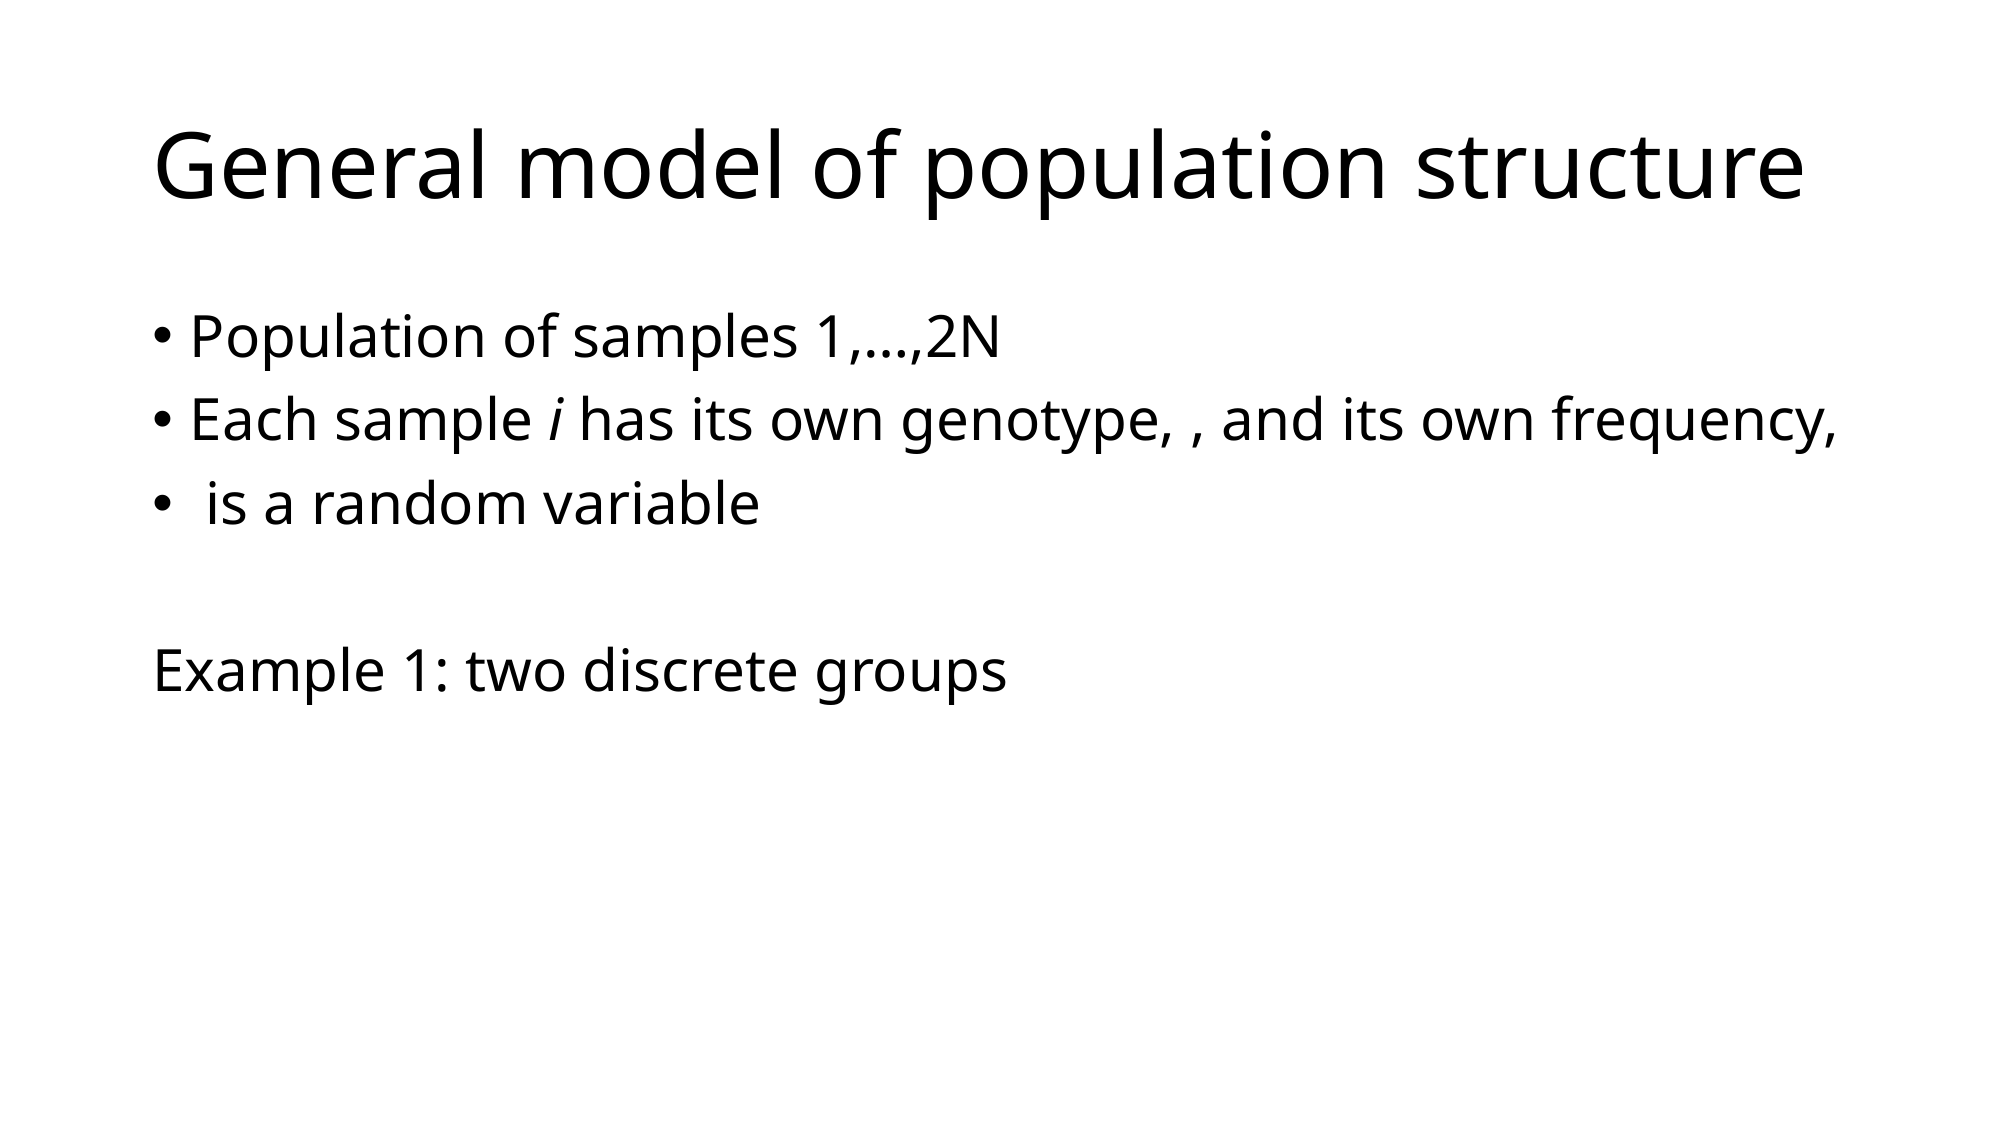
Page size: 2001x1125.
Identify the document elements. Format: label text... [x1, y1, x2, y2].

title General model of population structure [137, 59, 1863, 278]
